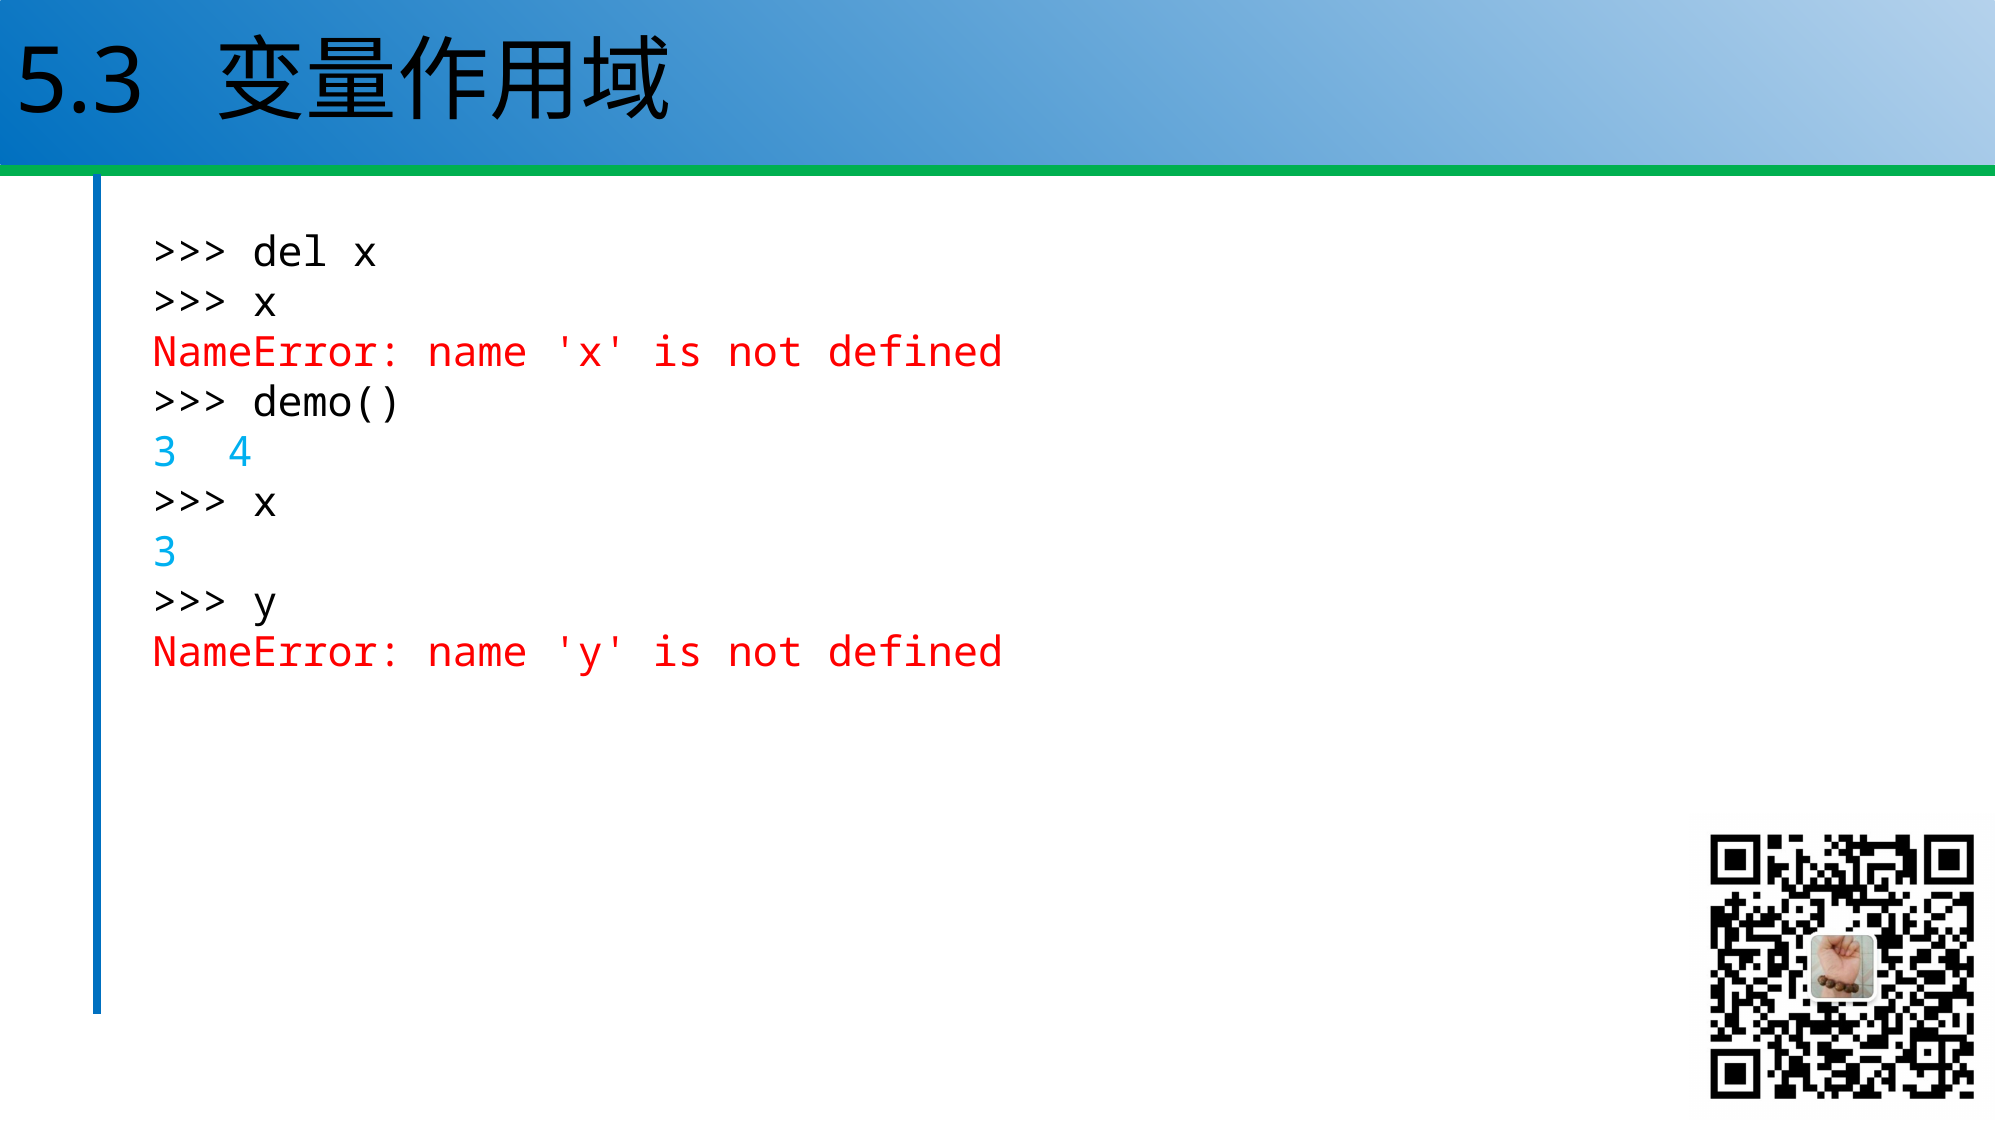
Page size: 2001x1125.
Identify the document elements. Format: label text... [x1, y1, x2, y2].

title 5.3 变量作用域 [0, 0, 1995, 165]
list >>> del x >>> x NameError: name 'x' is not defined >>> demo() 3 4 >>> x 3 >>> y NameError: name 'y' is not defined [137, 216, 1863, 978]
picture [1689, 813, 1995, 1120]
slide_number [1412, 1042, 1863, 1103]
